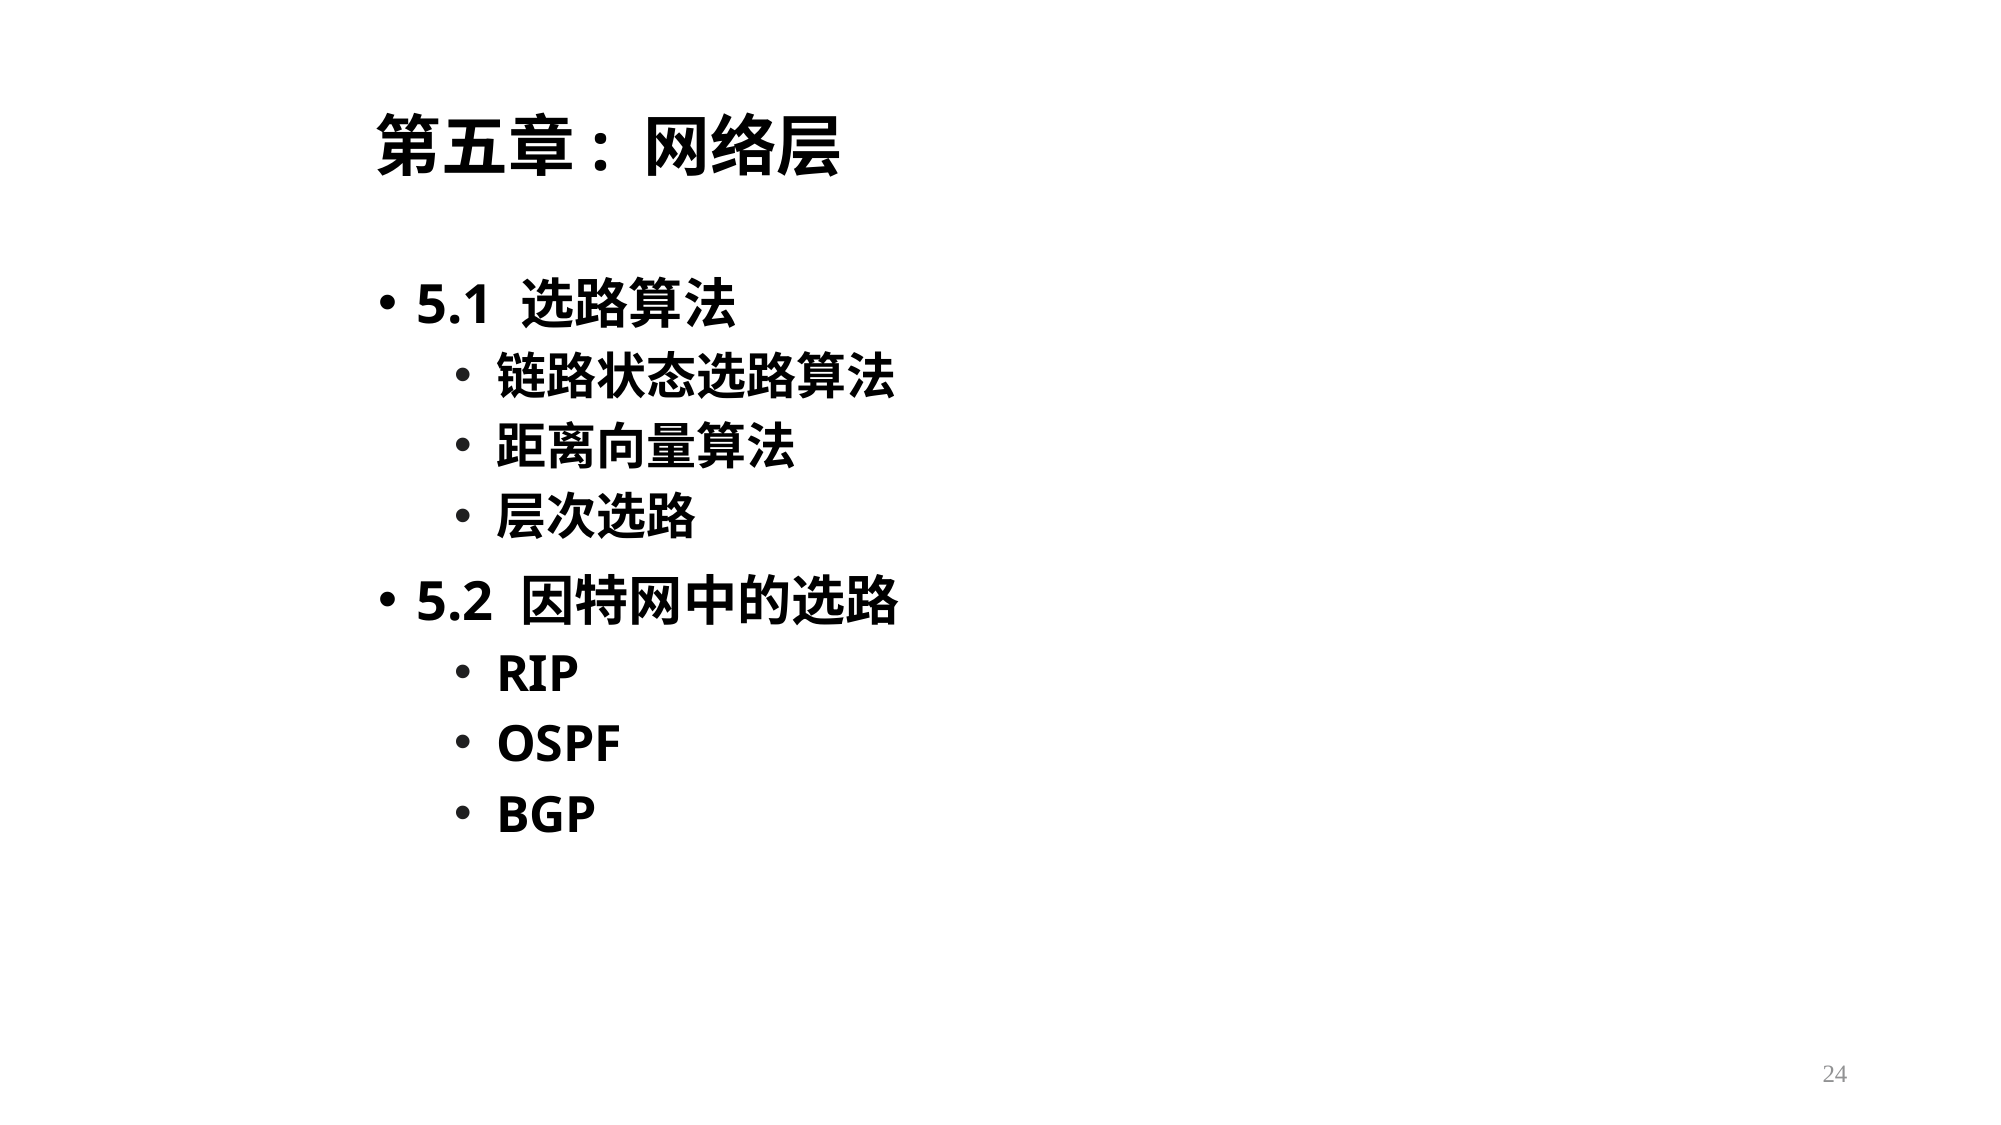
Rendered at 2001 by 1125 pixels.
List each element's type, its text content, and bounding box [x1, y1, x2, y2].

title 第五章: 网络层 [328, 91, 1432, 207]
list 5.1 选路算法 链路状态选路算法 距离向量算法 层次选路 5.2 因特网中的选路 RIP OSPF BGP [363, 261, 1016, 988]
slide_number 24 [1412, 1042, 1863, 1103]
